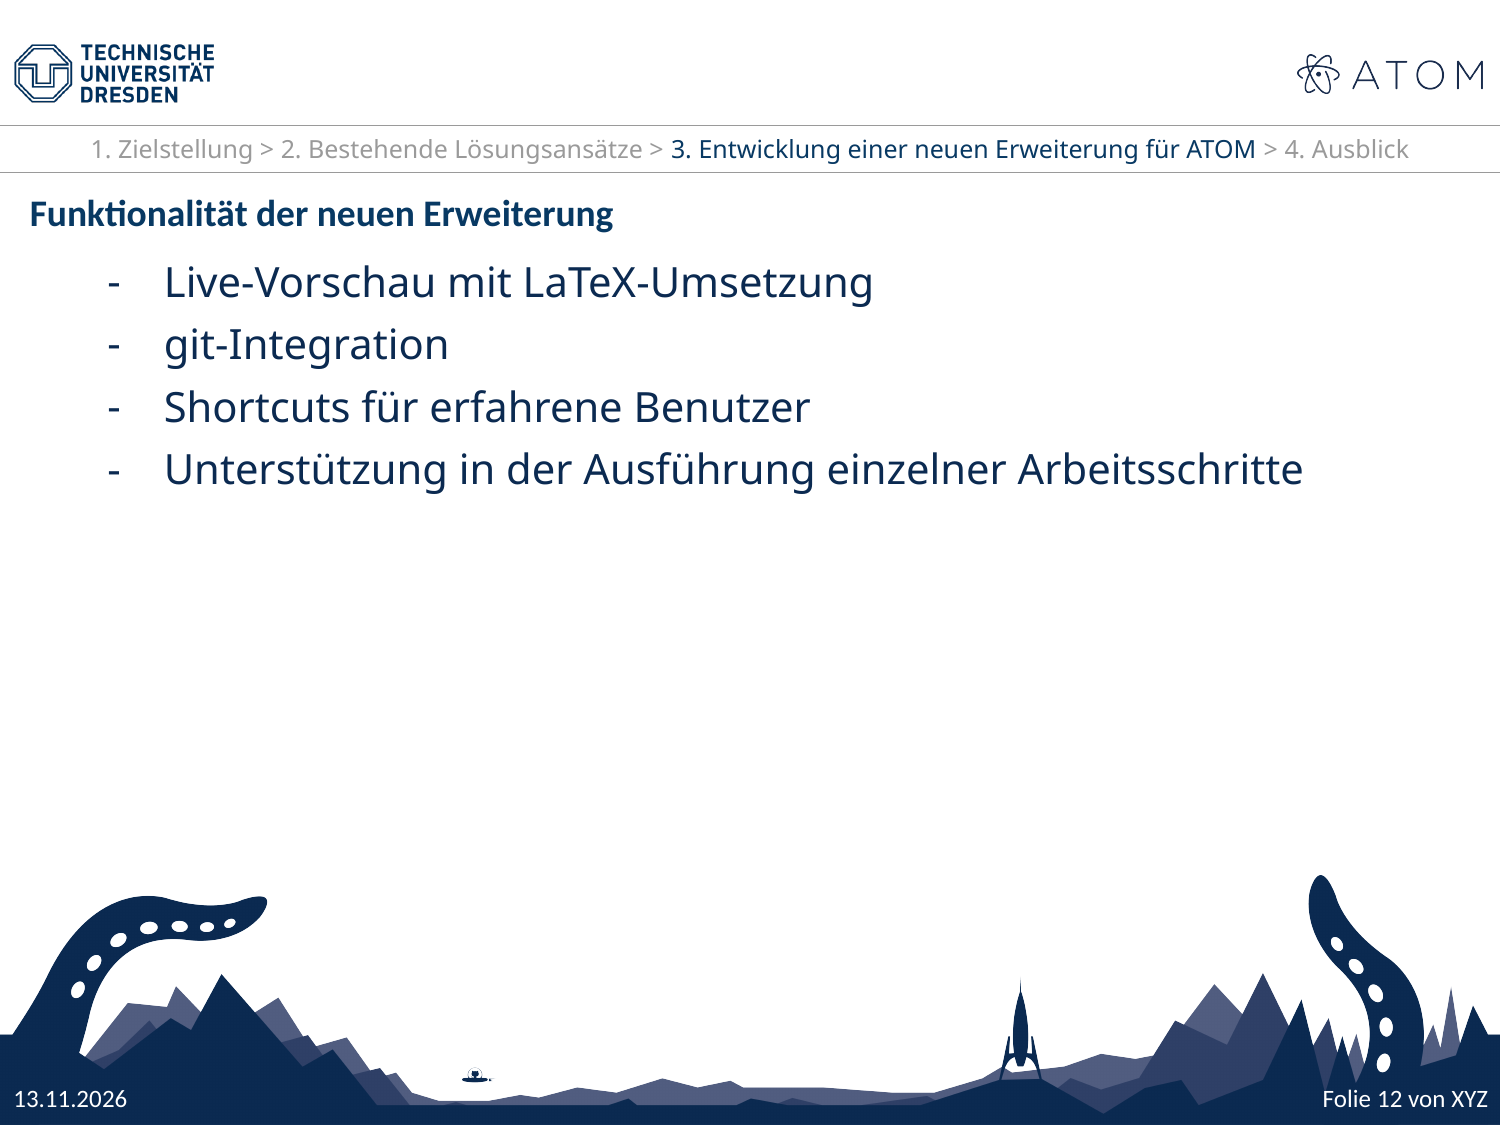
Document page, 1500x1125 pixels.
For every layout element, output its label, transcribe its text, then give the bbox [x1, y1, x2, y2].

list 1. Zielstellung > 2. Bestehende Lösungsansätze > 3. Entwicklung einer neuen Erweiterung für ATOM > 4. Ausblick [0, 125, 1500, 173]
picture [1297, 54, 1483, 94]
picture [14, 44, 214, 103]
text_box Live-Vorschau mit LaTeX-Umsetzung git-Integration Shortcuts für erfahrene Benutzer Unterstützung in der Ausführung einzelner Arbeitsschritte [107, 255, 1393, 1012]
picture [0, 875, 1500, 1125]
text_box Funktionalität der neuen Erweiterung [15, 181, 630, 242]
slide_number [13, 1070, 325, 1113]
slide_number Folie 12 von XYZ [1175, 1070, 1489, 1113]
